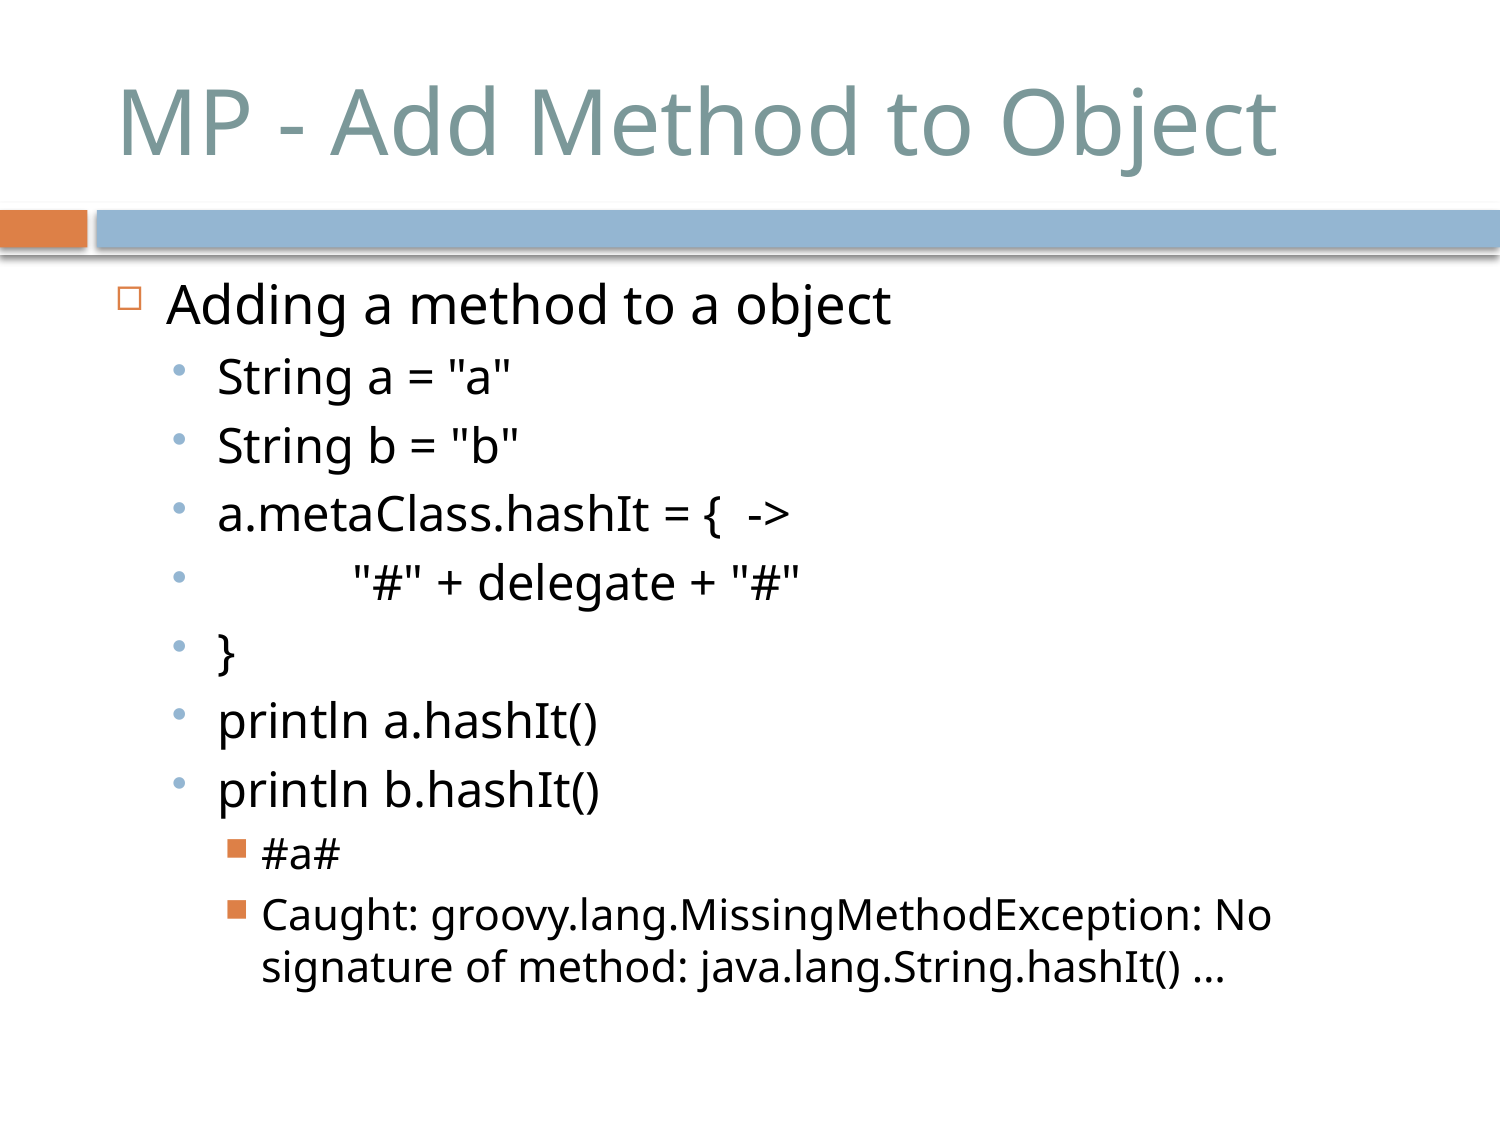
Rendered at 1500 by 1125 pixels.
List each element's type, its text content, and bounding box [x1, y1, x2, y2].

list Adding a method to a object String a = "a" String b = "b" a.metaClass.hashIt = { -> "#" + delegate + "#" } println a.hashIt() println b.hashIt() #a# Caught: groovy.lang.MissingMethodException: No signature of method: java.lang.String.hashIt() … [100, 262, 1438, 1000]
title MP - Add Method to Object [100, 37, 1438, 200]
